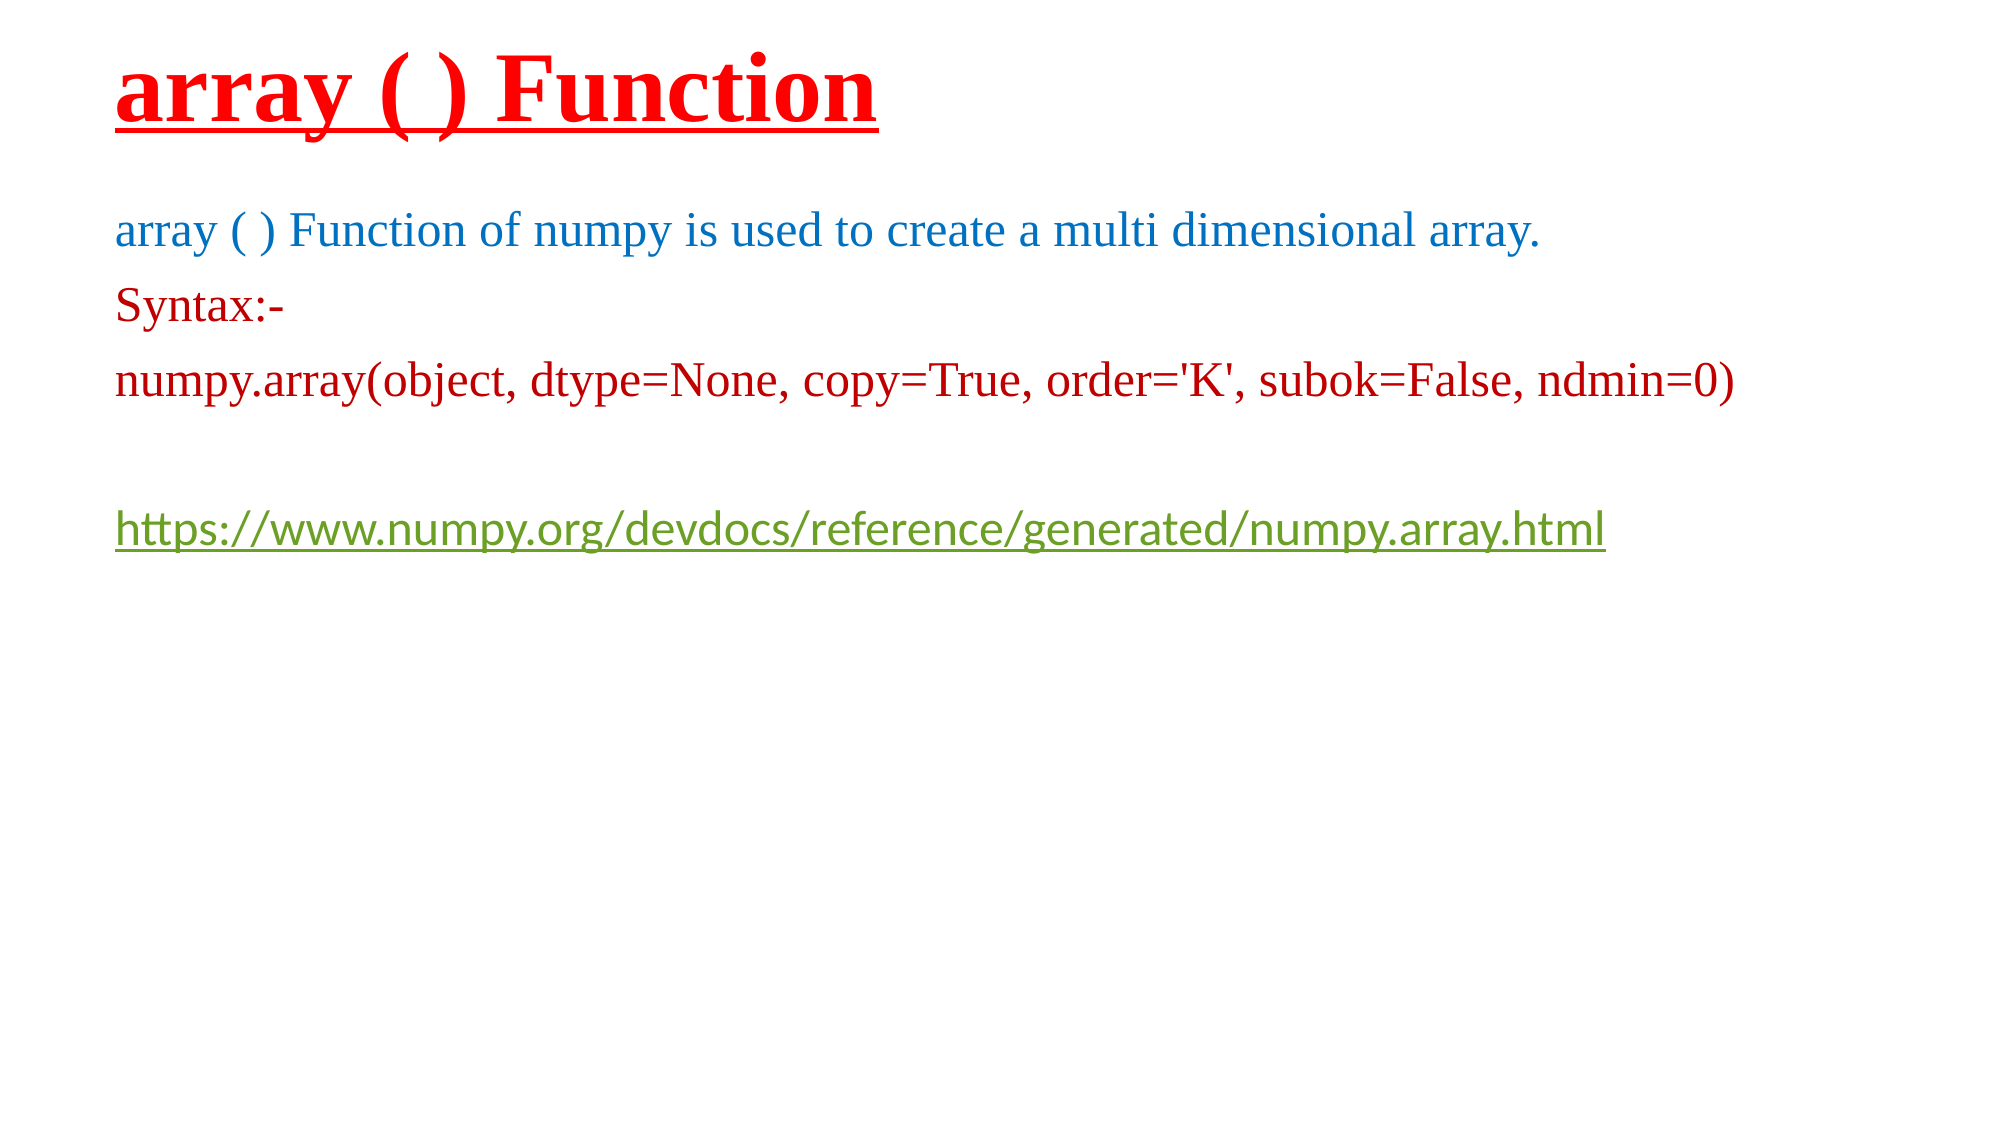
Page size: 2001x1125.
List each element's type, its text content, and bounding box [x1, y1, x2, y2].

title array ( ) Function [99, 0, 1900, 184]
list array ( ) Function of numpy is used to create a multi dimensional array. Syntax:- numpy.array(object, dtype=None, copy=True, order='K', subok=False, ndmin=0) https://www.numpy.org/devdocs/reference/generated/numpy.array.html [99, 195, 1900, 1063]
